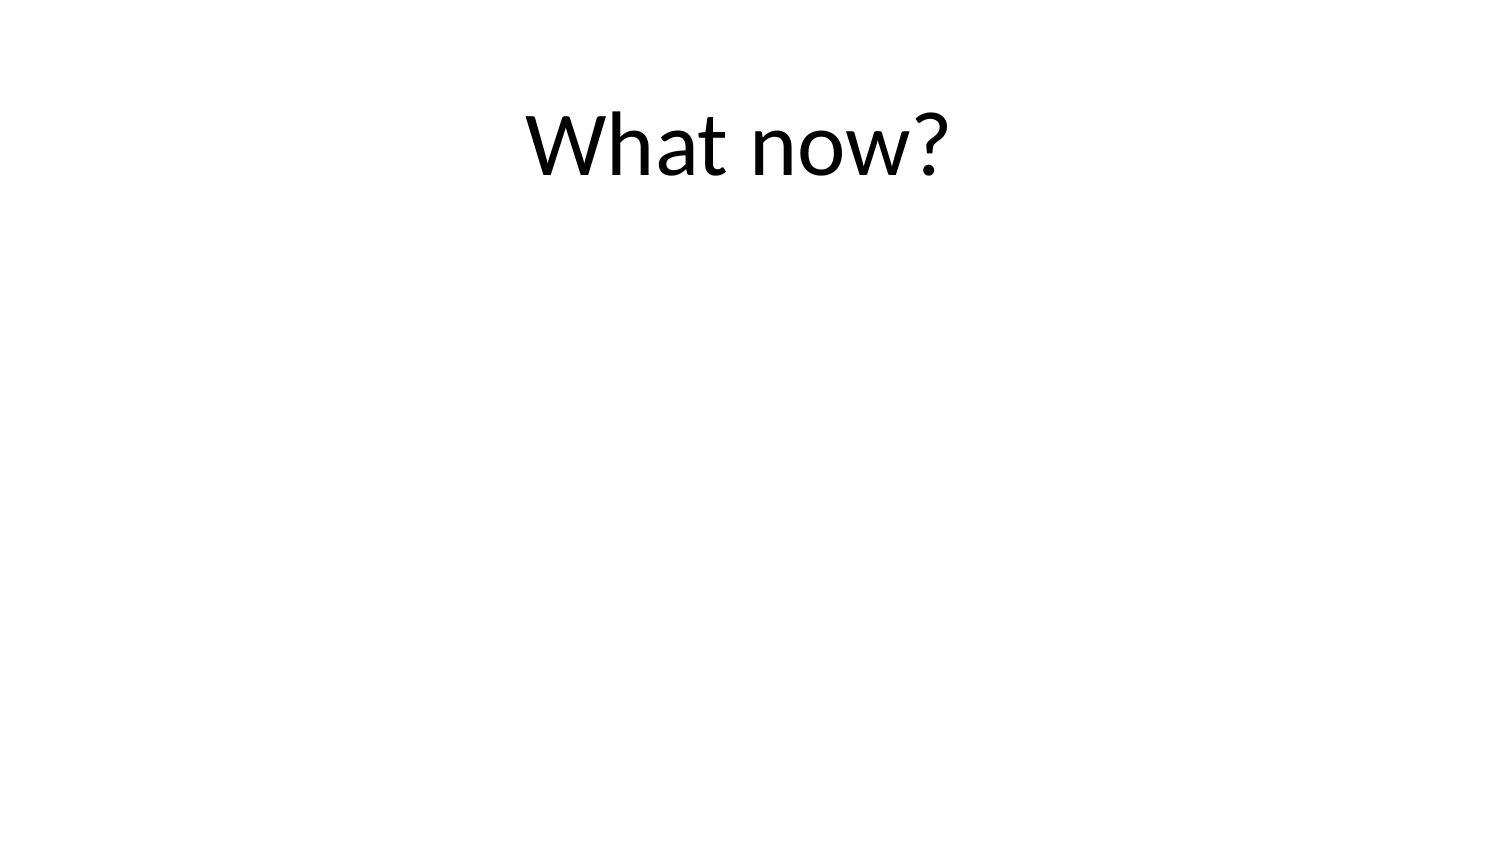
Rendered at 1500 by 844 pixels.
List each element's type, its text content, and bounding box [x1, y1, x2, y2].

title What now? [75, 45, 1425, 233]
